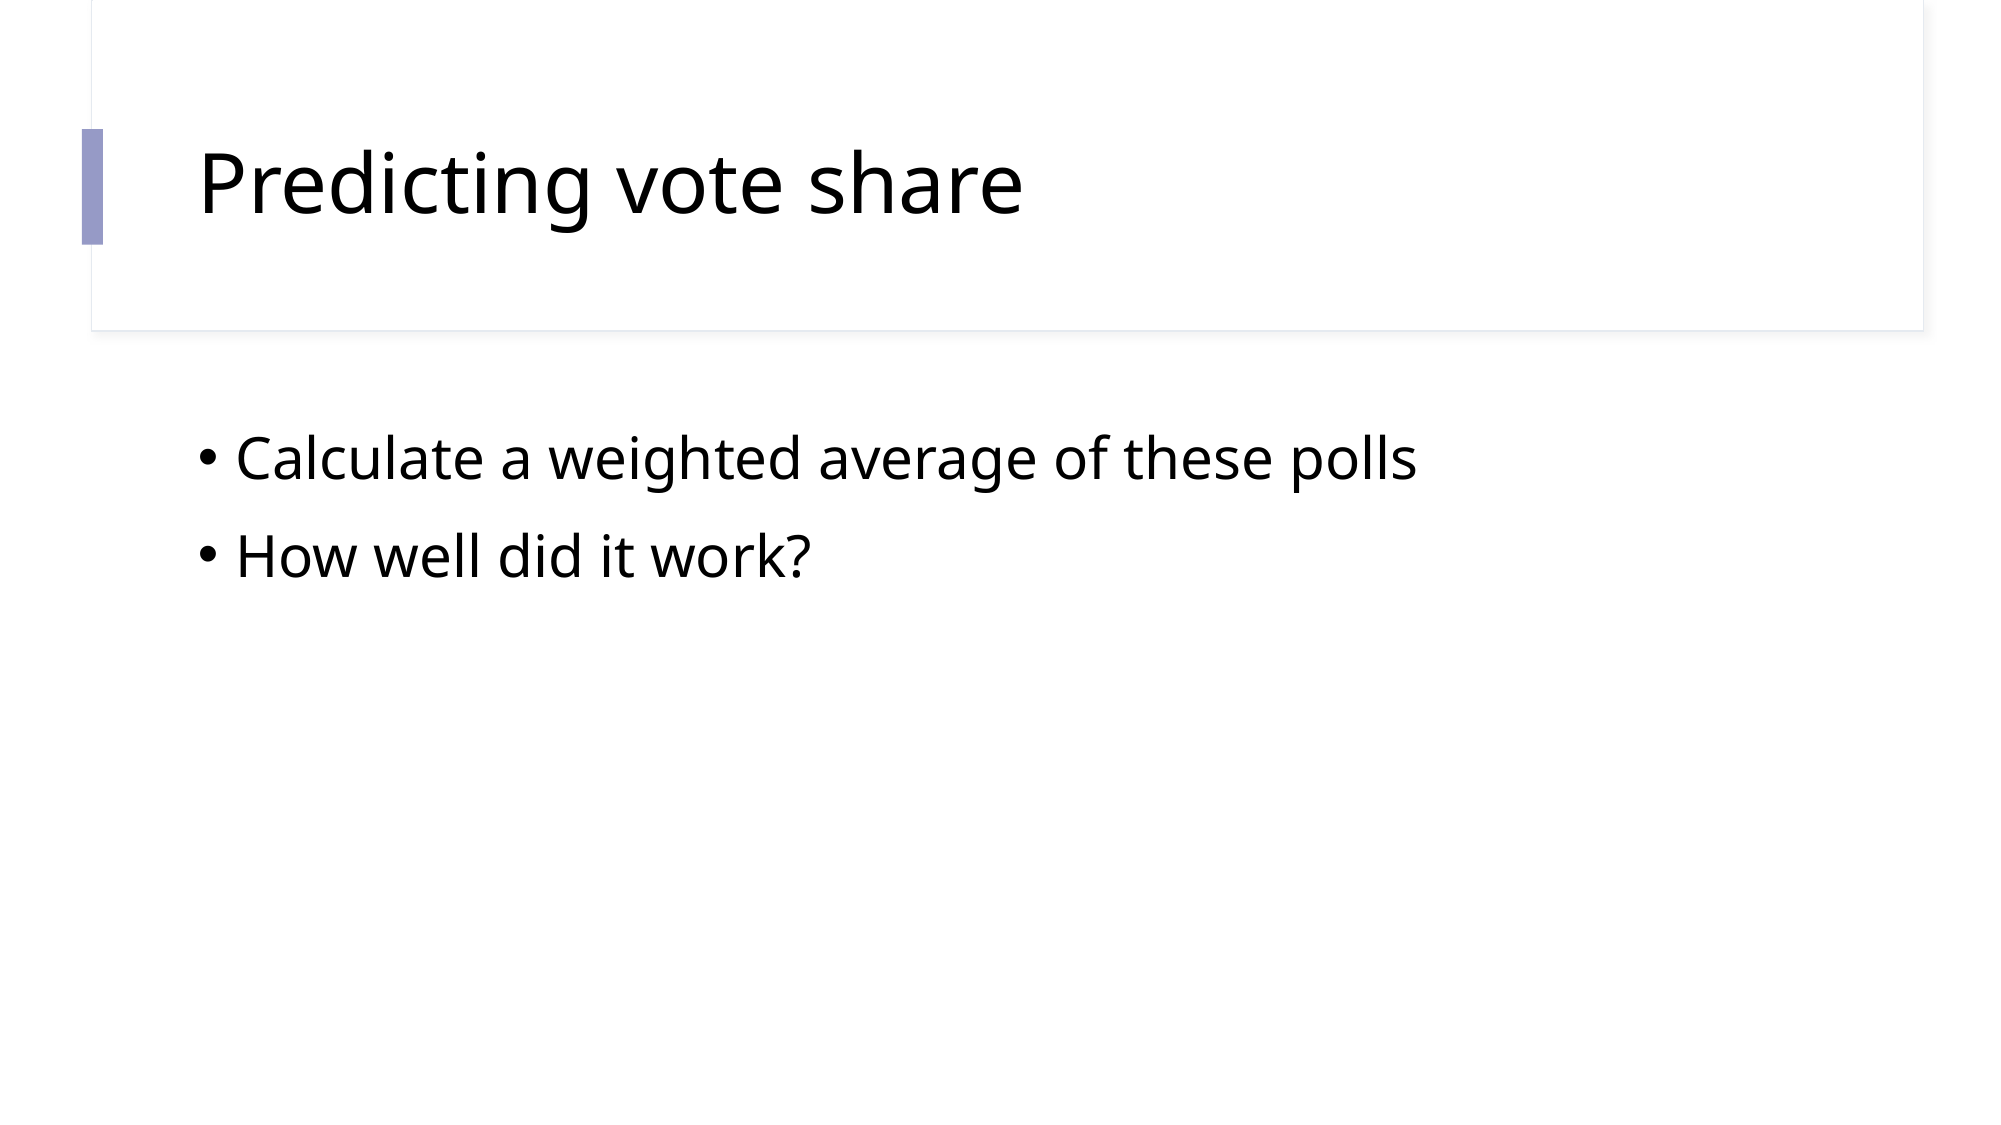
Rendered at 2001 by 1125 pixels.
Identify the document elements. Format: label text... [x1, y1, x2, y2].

list Calculate a weighted average of these polls How well did it work? [183, 406, 1851, 1013]
title Predicting vote share [183, 90, 1851, 284]
